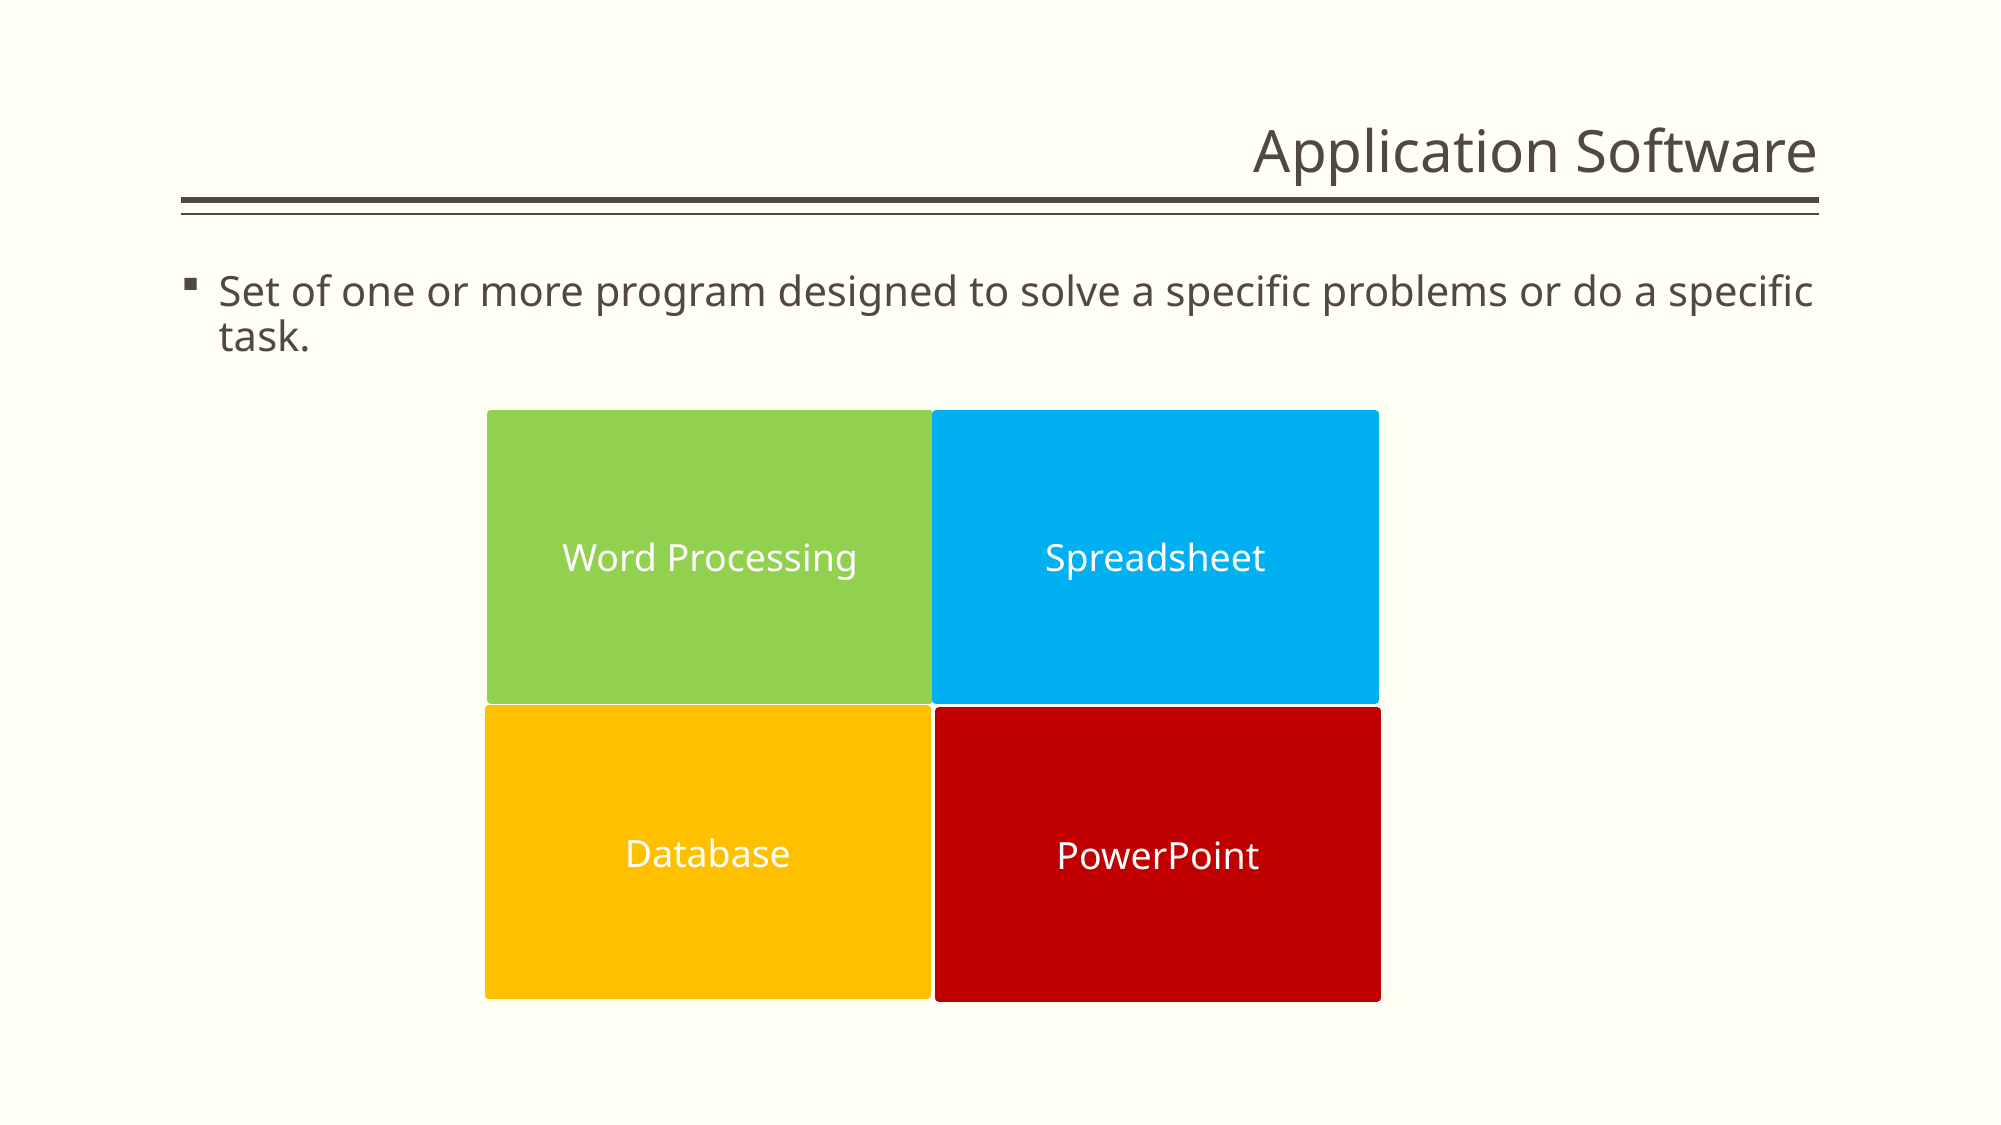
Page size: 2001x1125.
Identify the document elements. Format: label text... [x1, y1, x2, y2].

title Application Software [181, 12, 1819, 193]
list Set of one or more program designed to solve a specific problems or do a specific task. [181, 262, 1819, 1013]
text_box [488, 413, 1378, 998]
